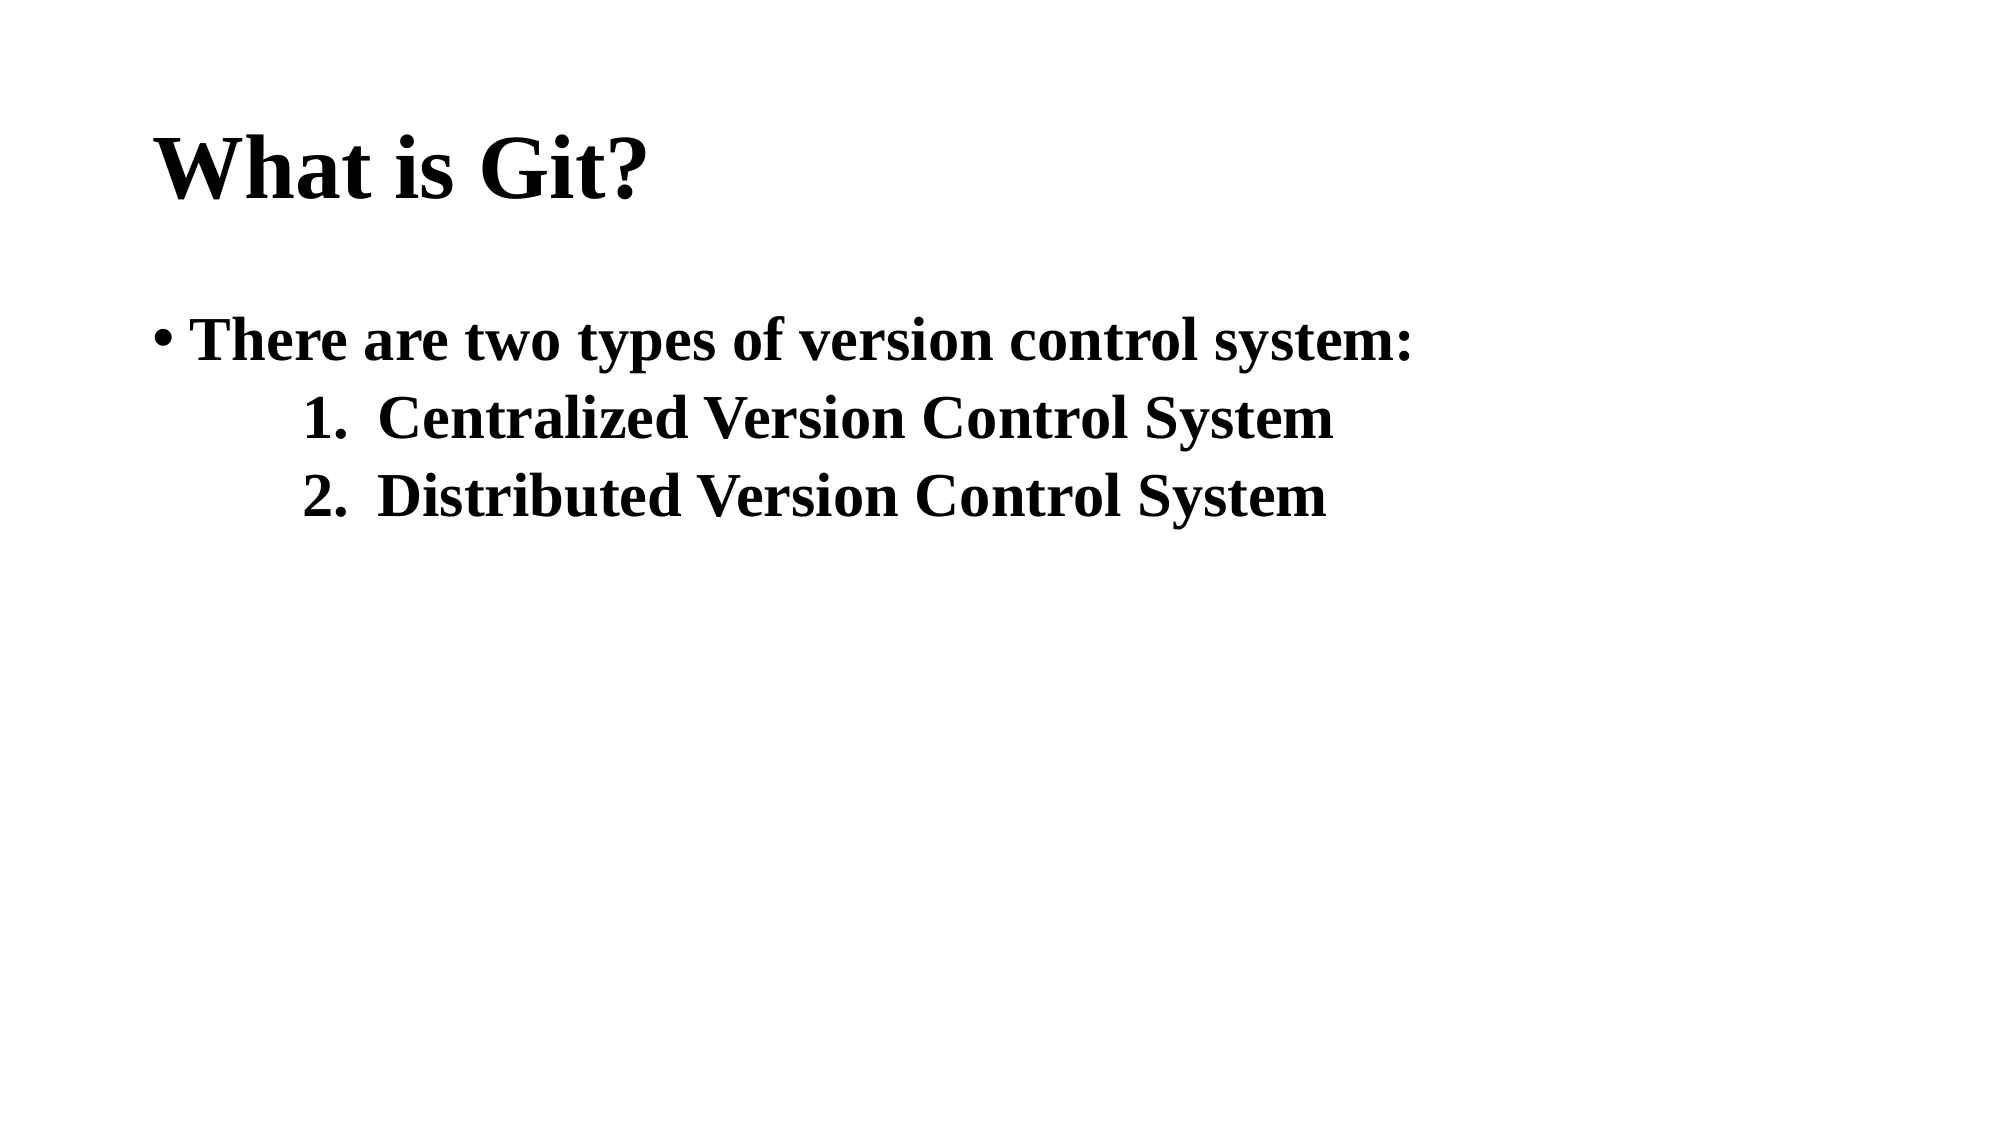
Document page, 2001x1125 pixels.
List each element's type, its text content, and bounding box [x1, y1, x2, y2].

title What is Git? [137, 59, 1863, 278]
list There are two types of version control system: Centralized Version Control System Distributed Version Control System [137, 299, 1863, 1014]
